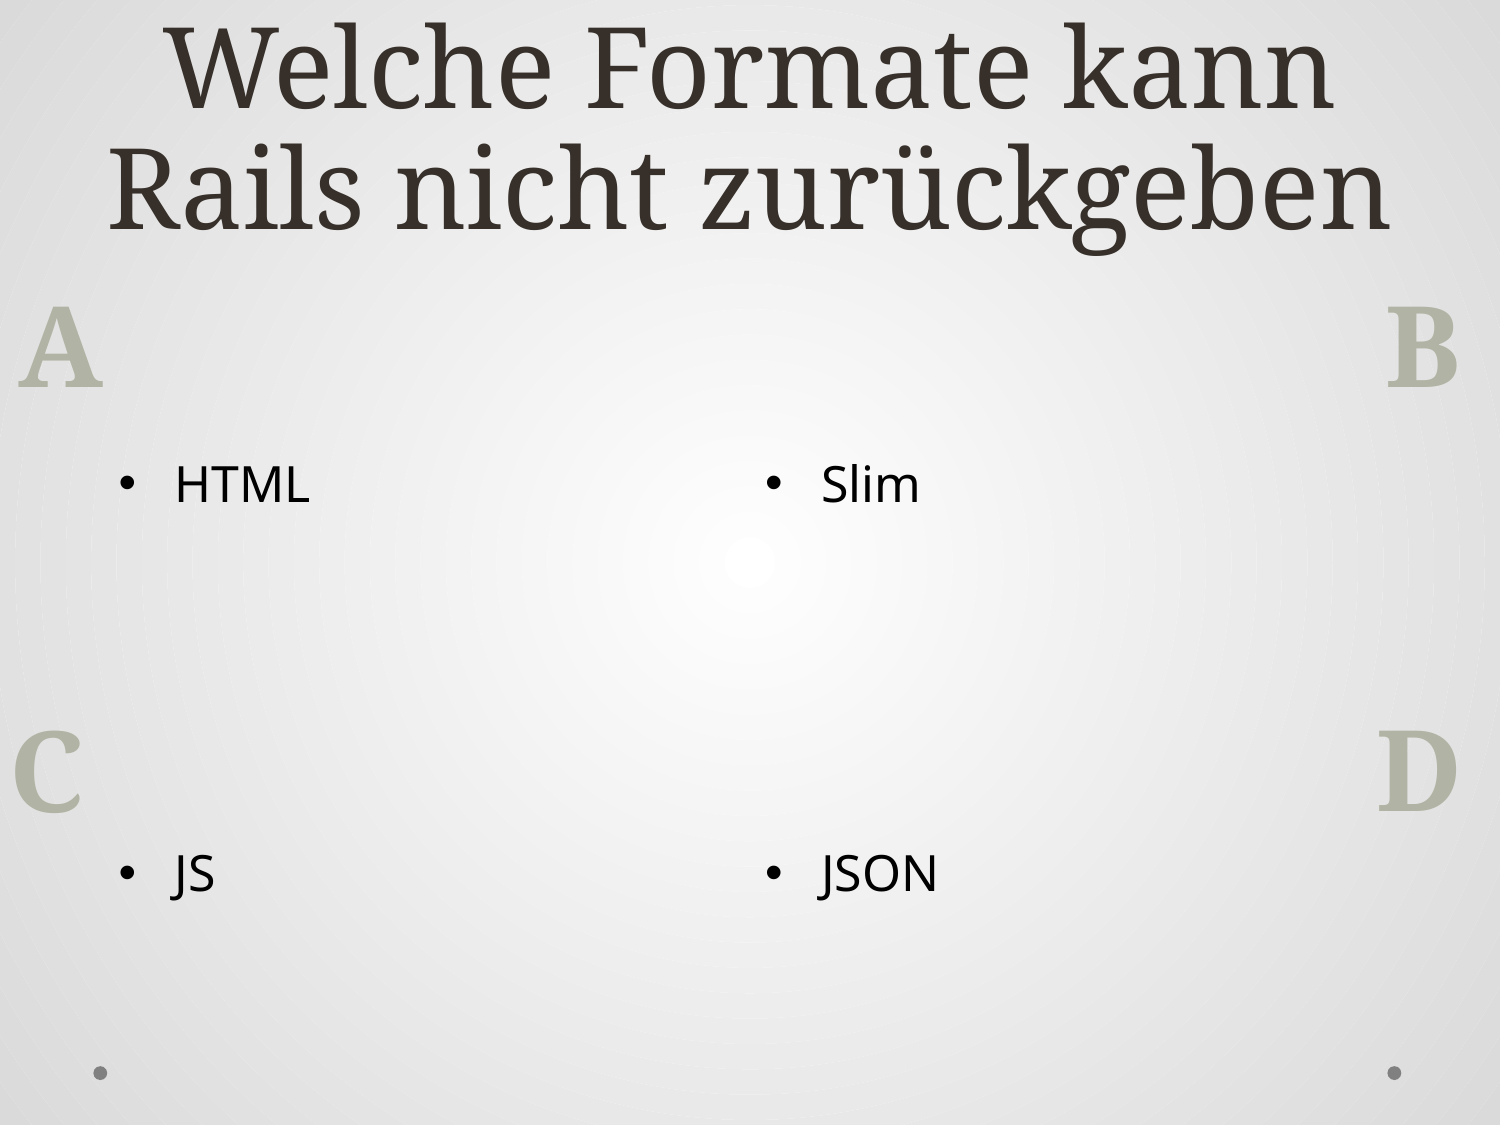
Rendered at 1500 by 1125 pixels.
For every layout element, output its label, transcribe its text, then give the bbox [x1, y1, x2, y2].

list JSON [750, 692, 1370, 1052]
list JS [103, 692, 723, 1052]
list HTML [103, 302, 723, 662]
title Welche Formate kann Rails nicht zurückgeben [75, 0, 1425, 263]
list Slim [750, 302, 1370, 662]
